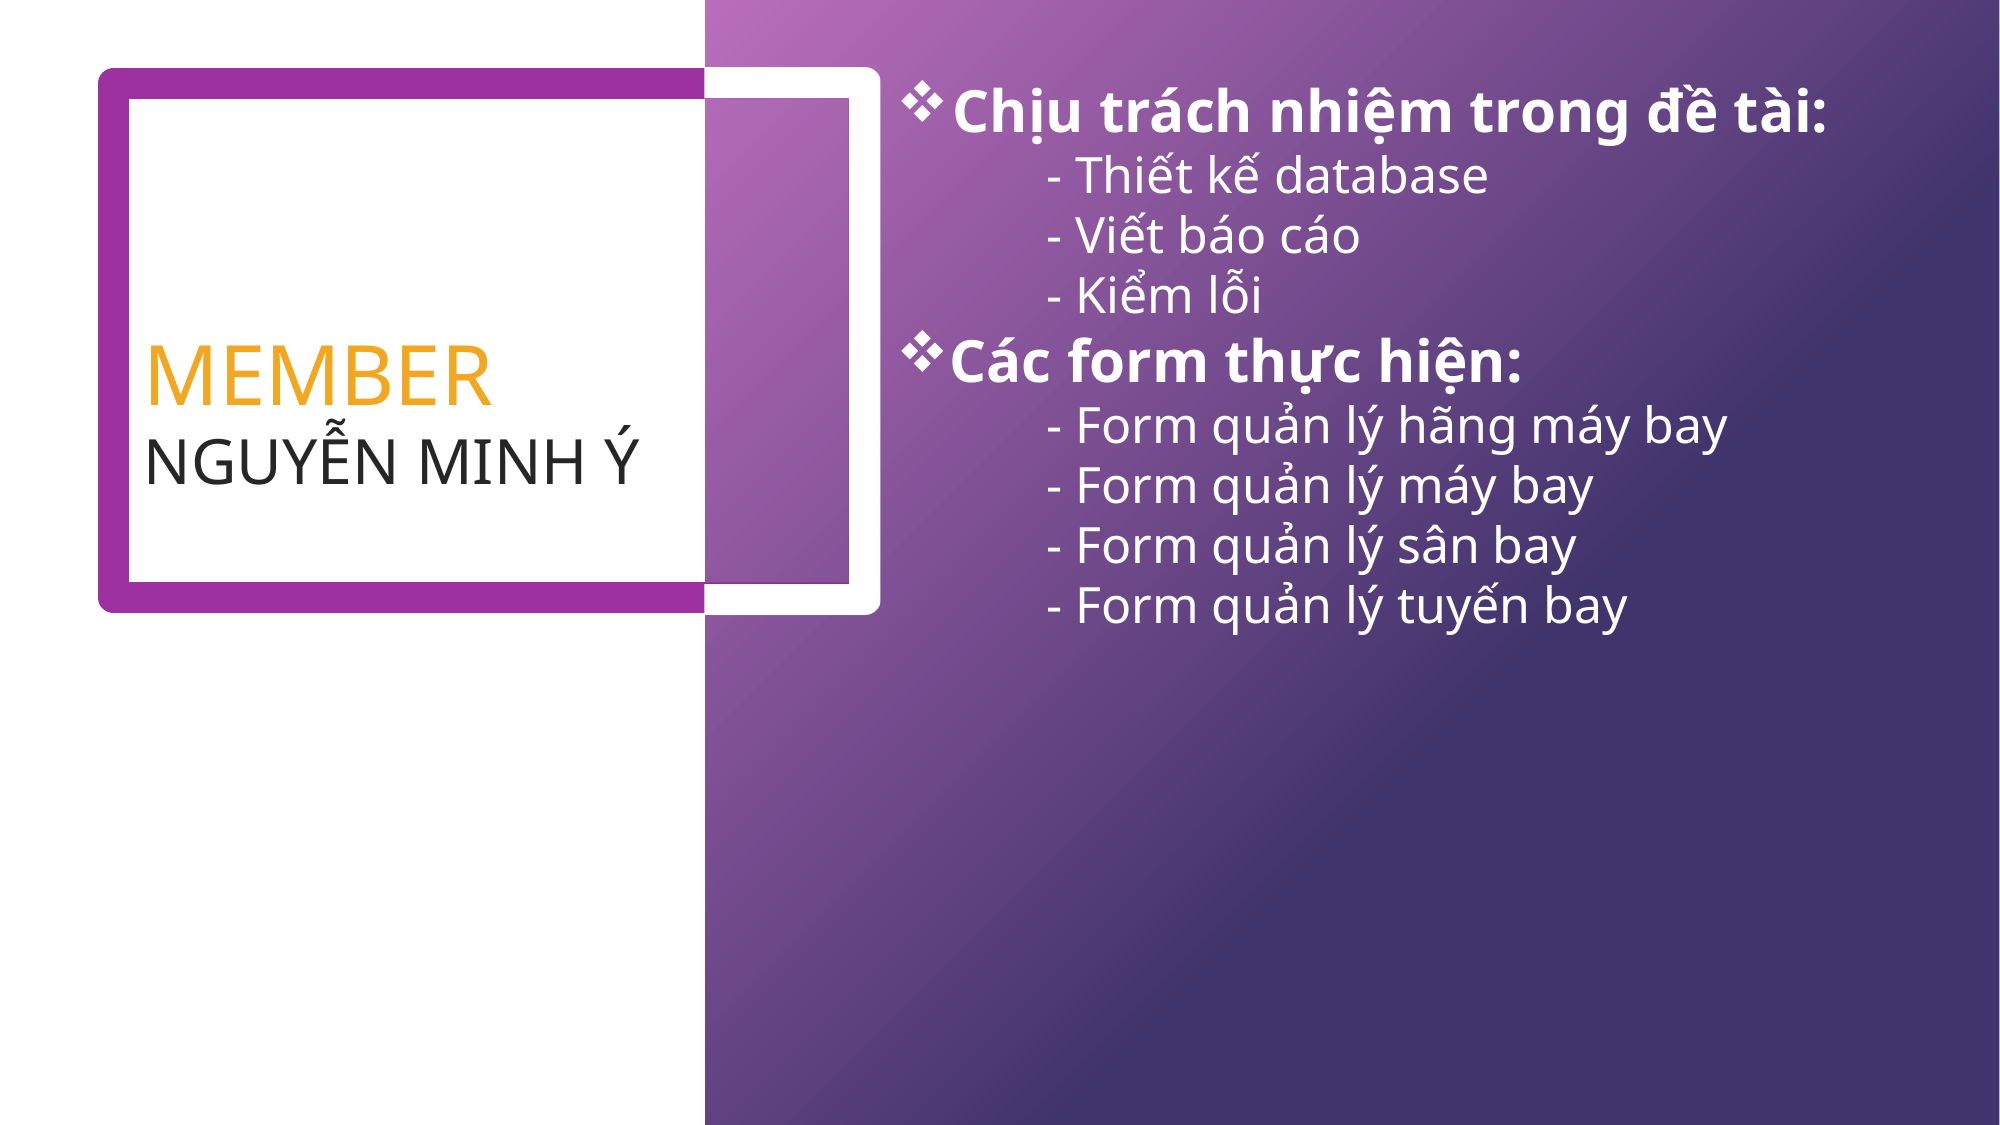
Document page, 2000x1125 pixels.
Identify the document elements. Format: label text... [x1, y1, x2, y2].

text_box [113, 66, 881, 616]
text_box [703, 622, 2000, 1125]
text_box [703, 0, 2000, 66]
text_box Chịu trách nhiệm trong đề tài: - Thiết kế database - Viết báo cáo - Kiểm lỗi Các form thực hiện: - Form quản lý hãng máy bay - Form quản lý máy bay - Form quản lý sân bay - Form quản lý tuyến bay [881, 66, 2000, 641]
